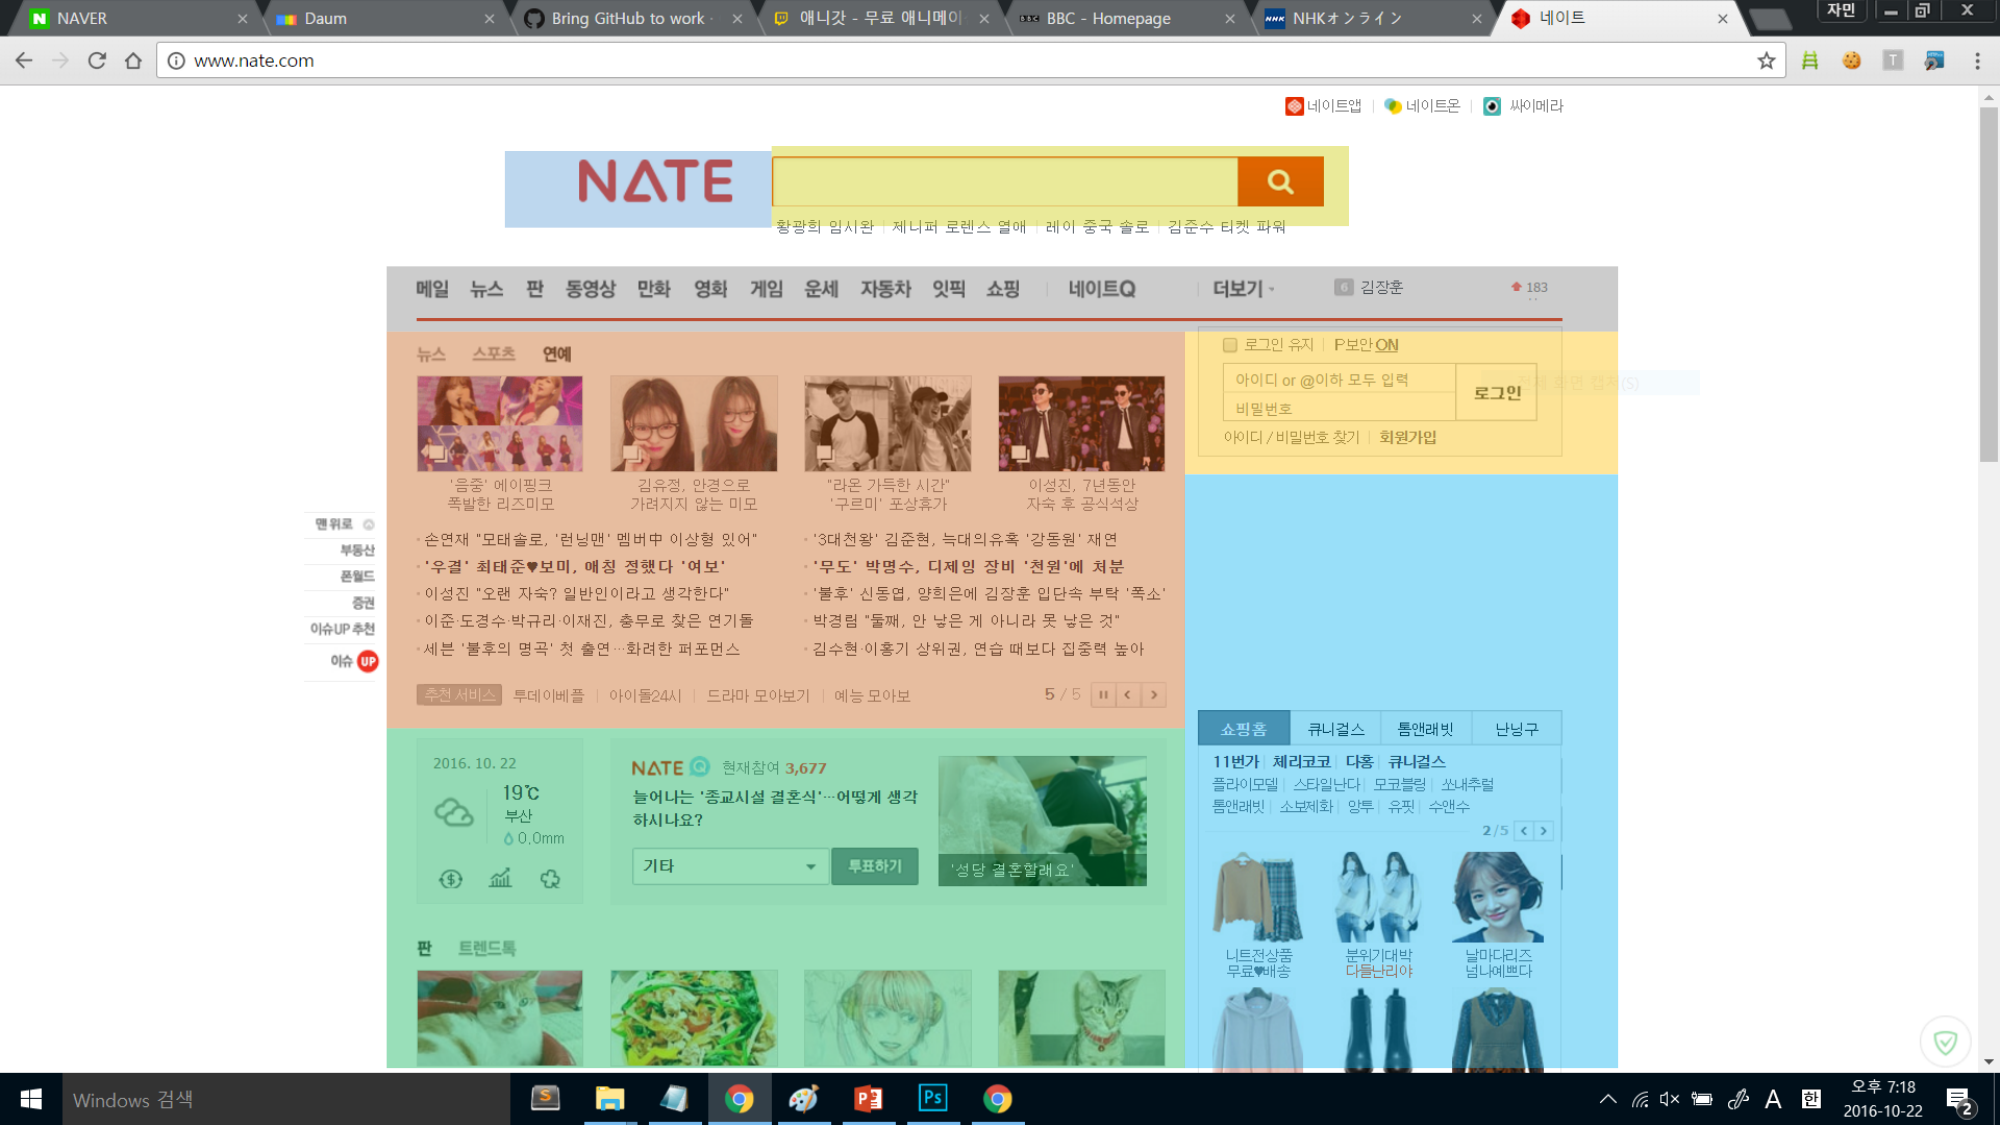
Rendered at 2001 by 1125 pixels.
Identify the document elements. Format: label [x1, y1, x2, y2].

list [0, 0, 2000, 1125]
